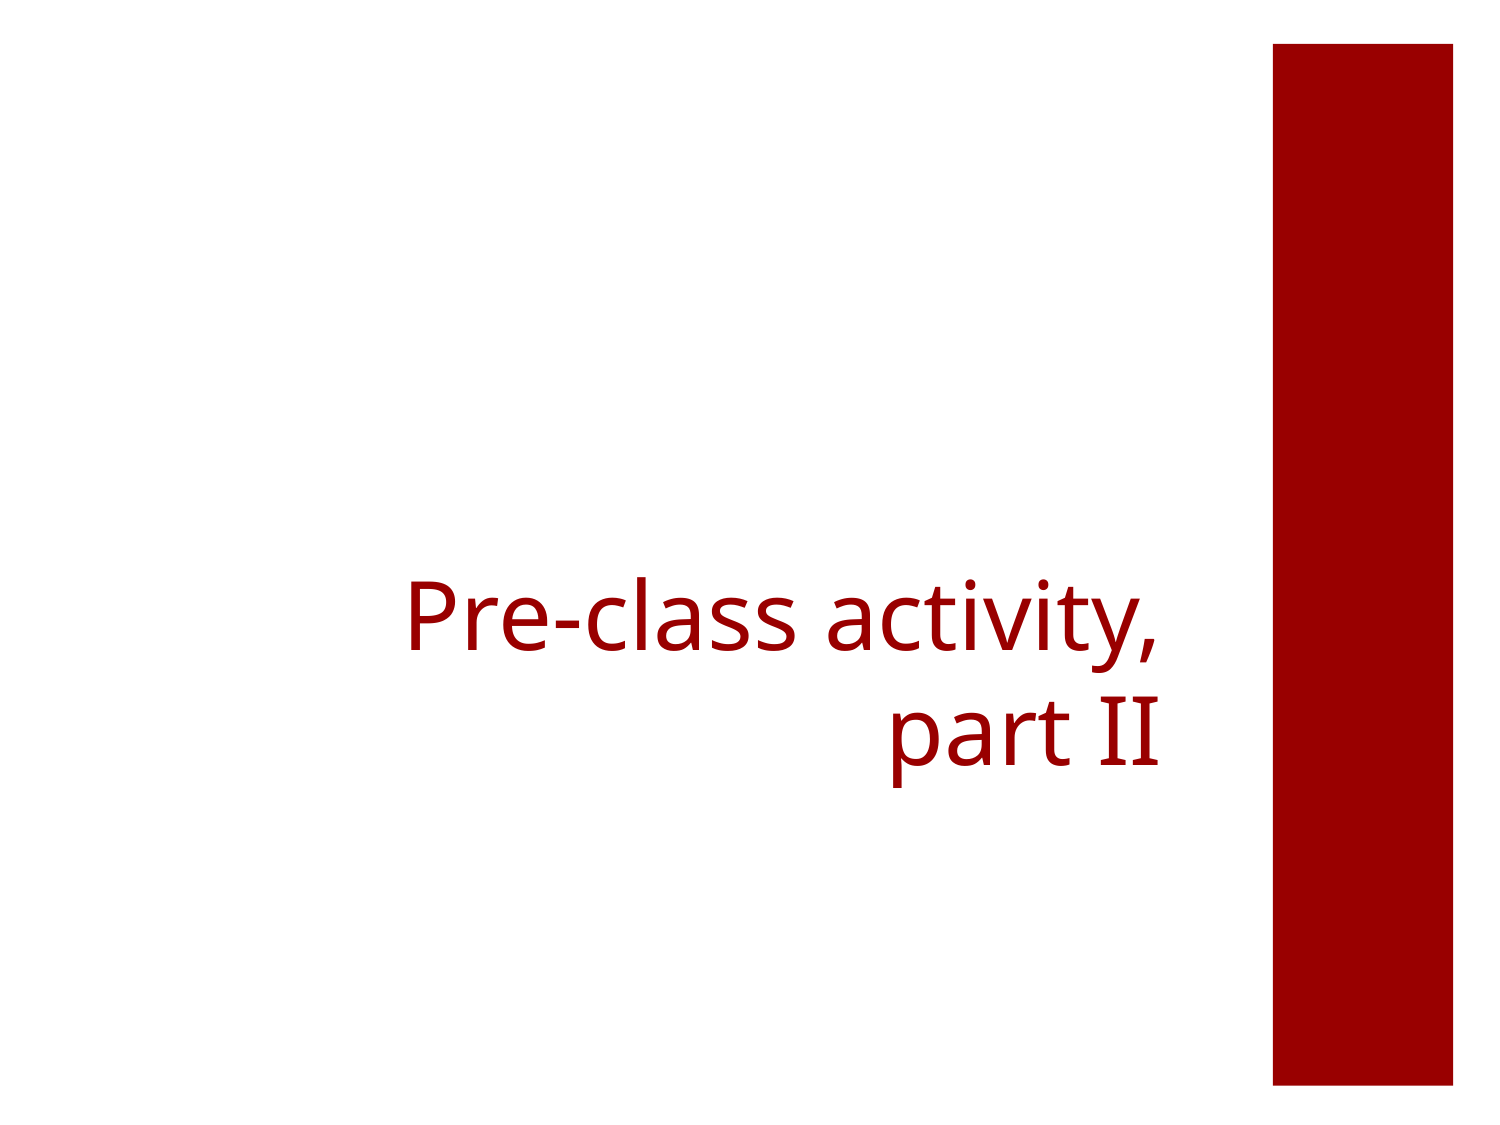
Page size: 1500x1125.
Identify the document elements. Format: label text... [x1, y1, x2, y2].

title Pre-class activity, part II [362, 562, 1178, 792]
